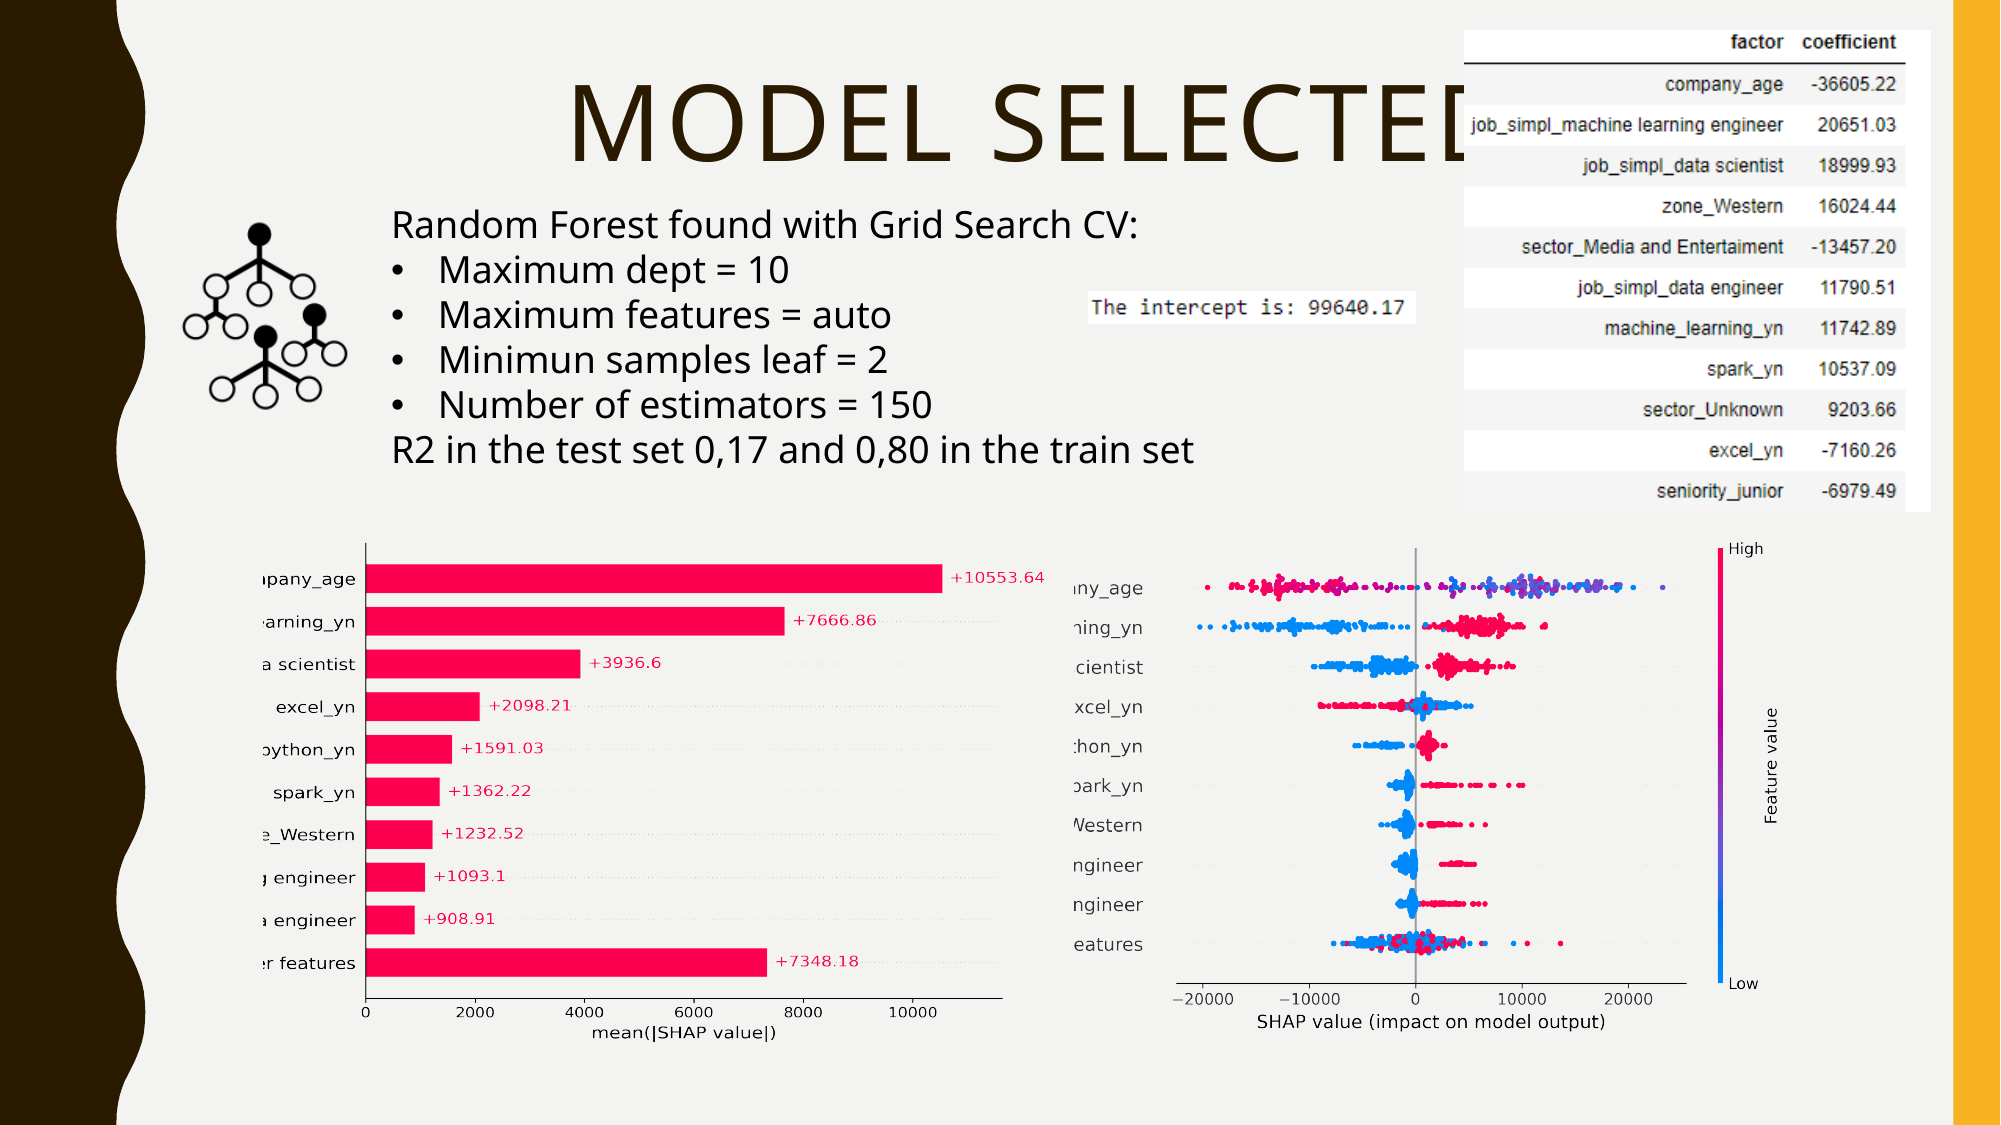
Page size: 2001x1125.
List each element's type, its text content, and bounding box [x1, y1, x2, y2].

title Model selected [205, 62, 1464, 202]
picture [1088, 290, 1416, 324]
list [262, 472, 1084, 1063]
picture [149, 202, 377, 429]
text_box Random Forest found with Grid Search CV: Maximum dept = 10 Maximum features = auto Minimun samples leaf = 2 Number of estimators = 150 R2 in the test set 0,17 and 0,80 in the train set [376, 194, 1464, 479]
picture [1074, 30, 1931, 1045]
